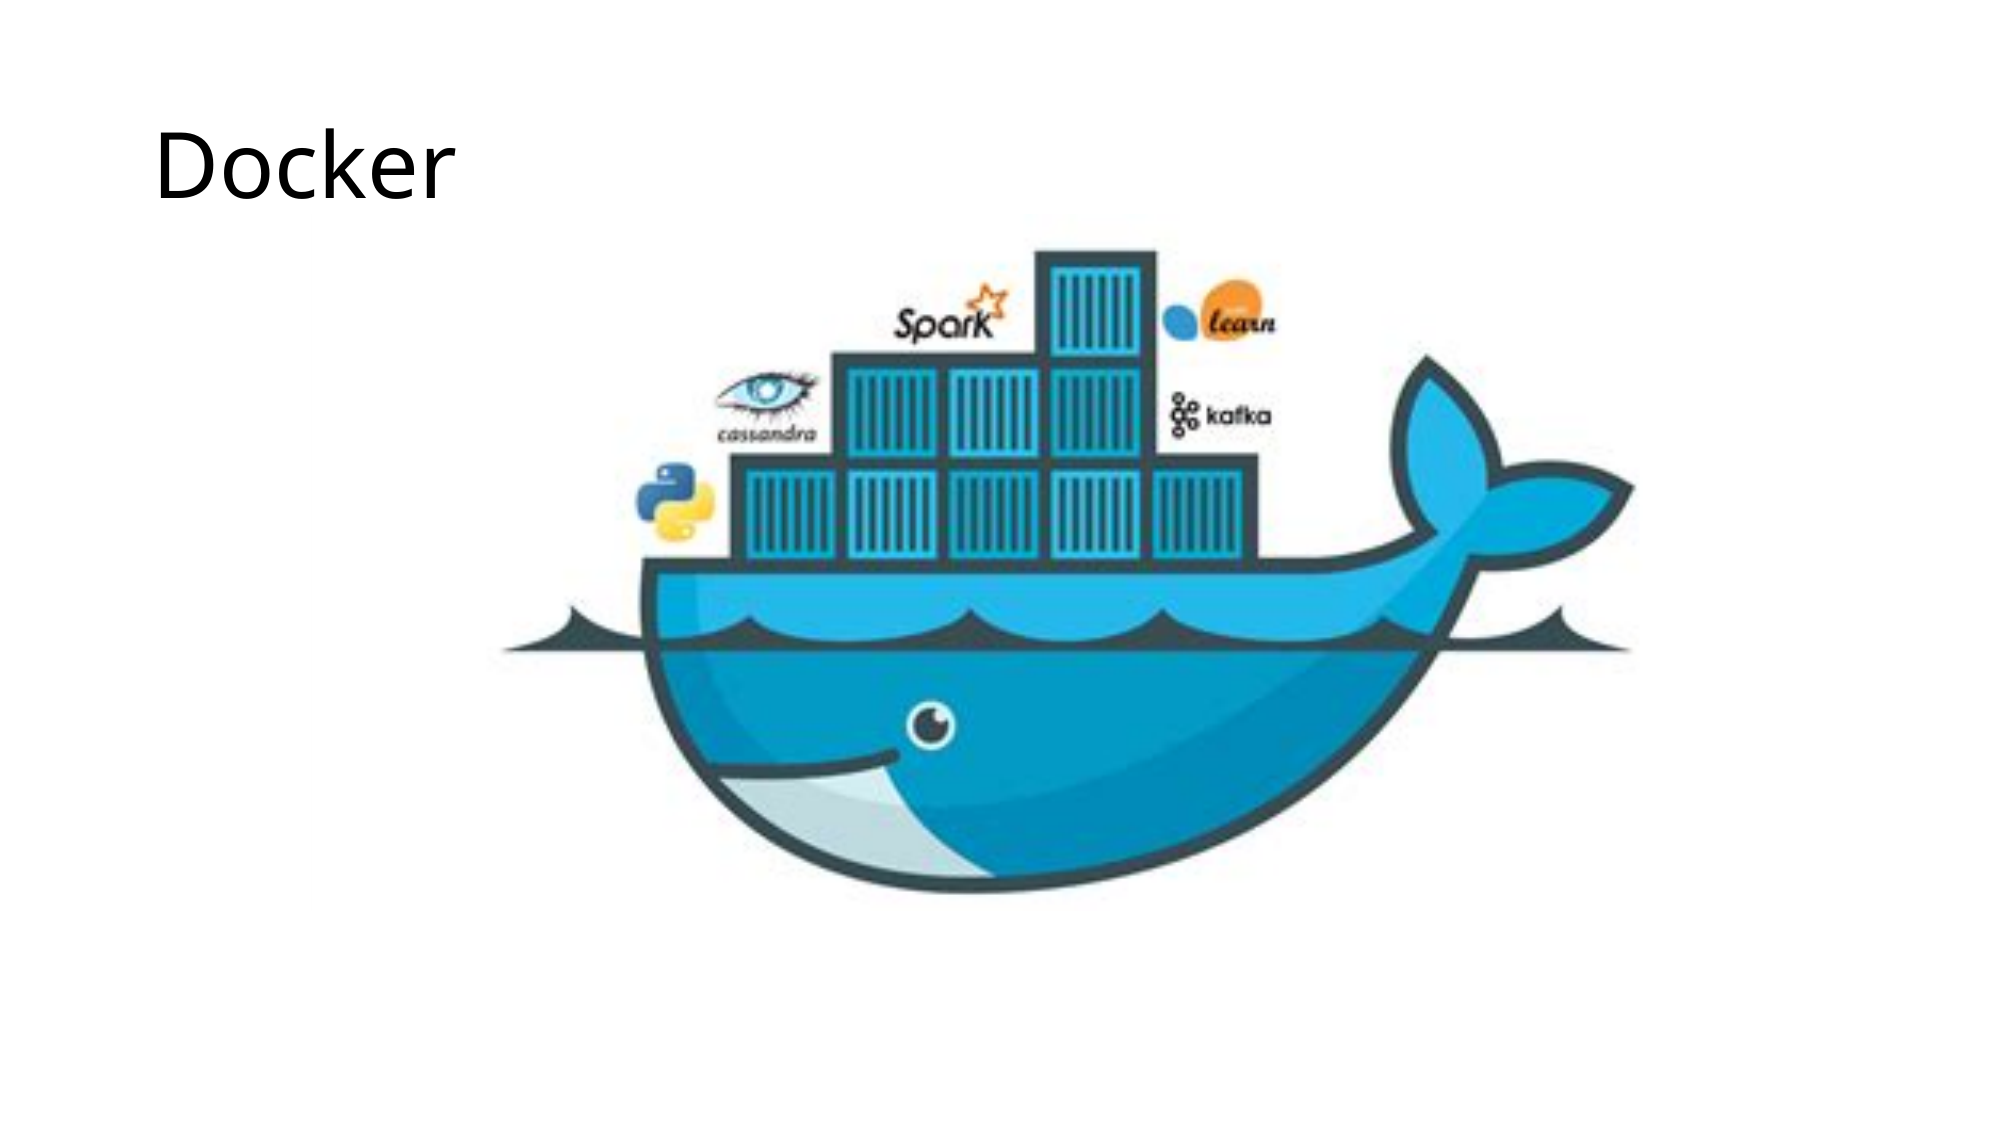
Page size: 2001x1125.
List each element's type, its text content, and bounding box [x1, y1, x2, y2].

title Docker [137, 59, 1863, 278]
picture [310, 214, 1825, 911]
